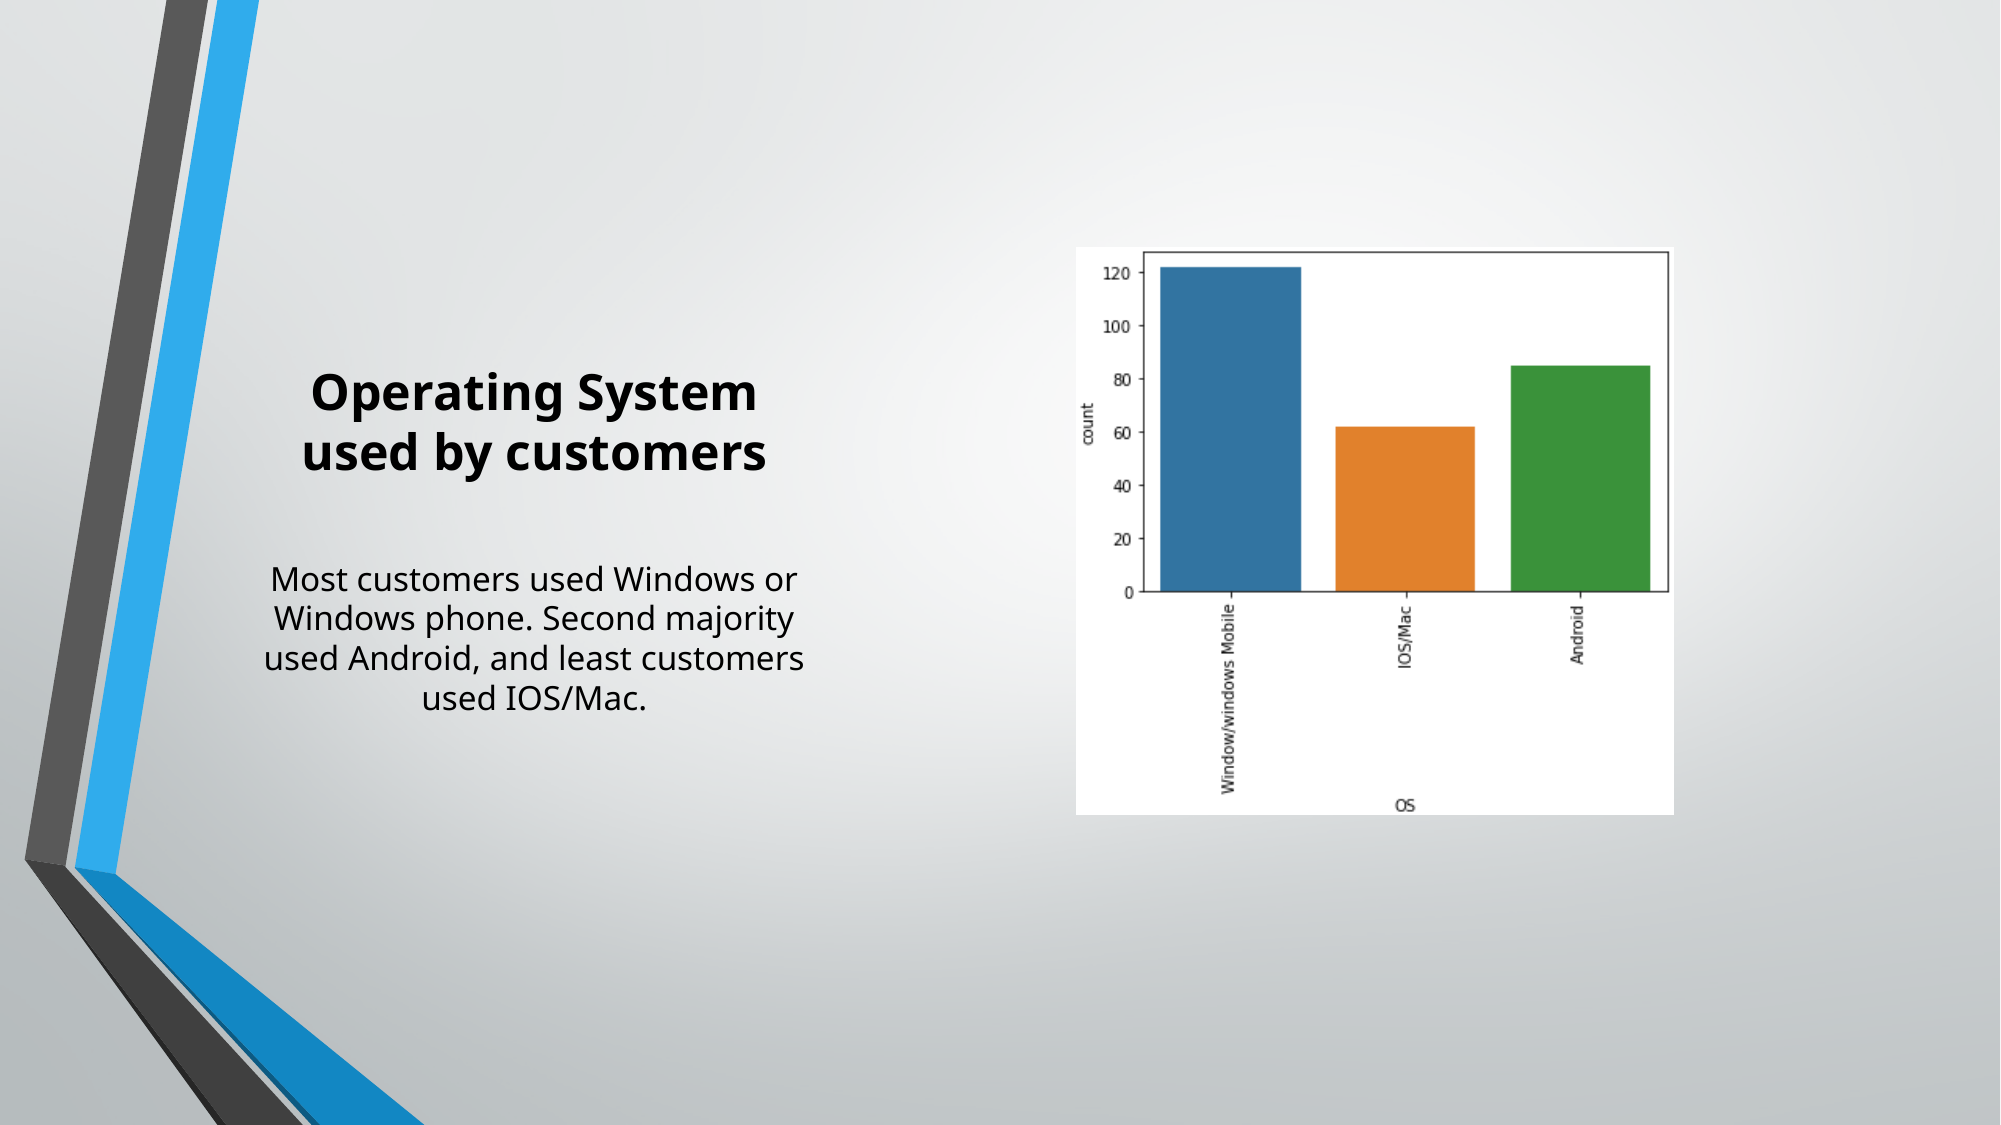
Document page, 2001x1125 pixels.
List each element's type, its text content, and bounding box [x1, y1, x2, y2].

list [1076, 247, 1674, 815]
title Operating System used by customers [243, 262, 826, 487]
list Most customers used Windows or Windows phone. Second majority used Android, and least customers used IOS/Mac. [243, 487, 826, 788]
